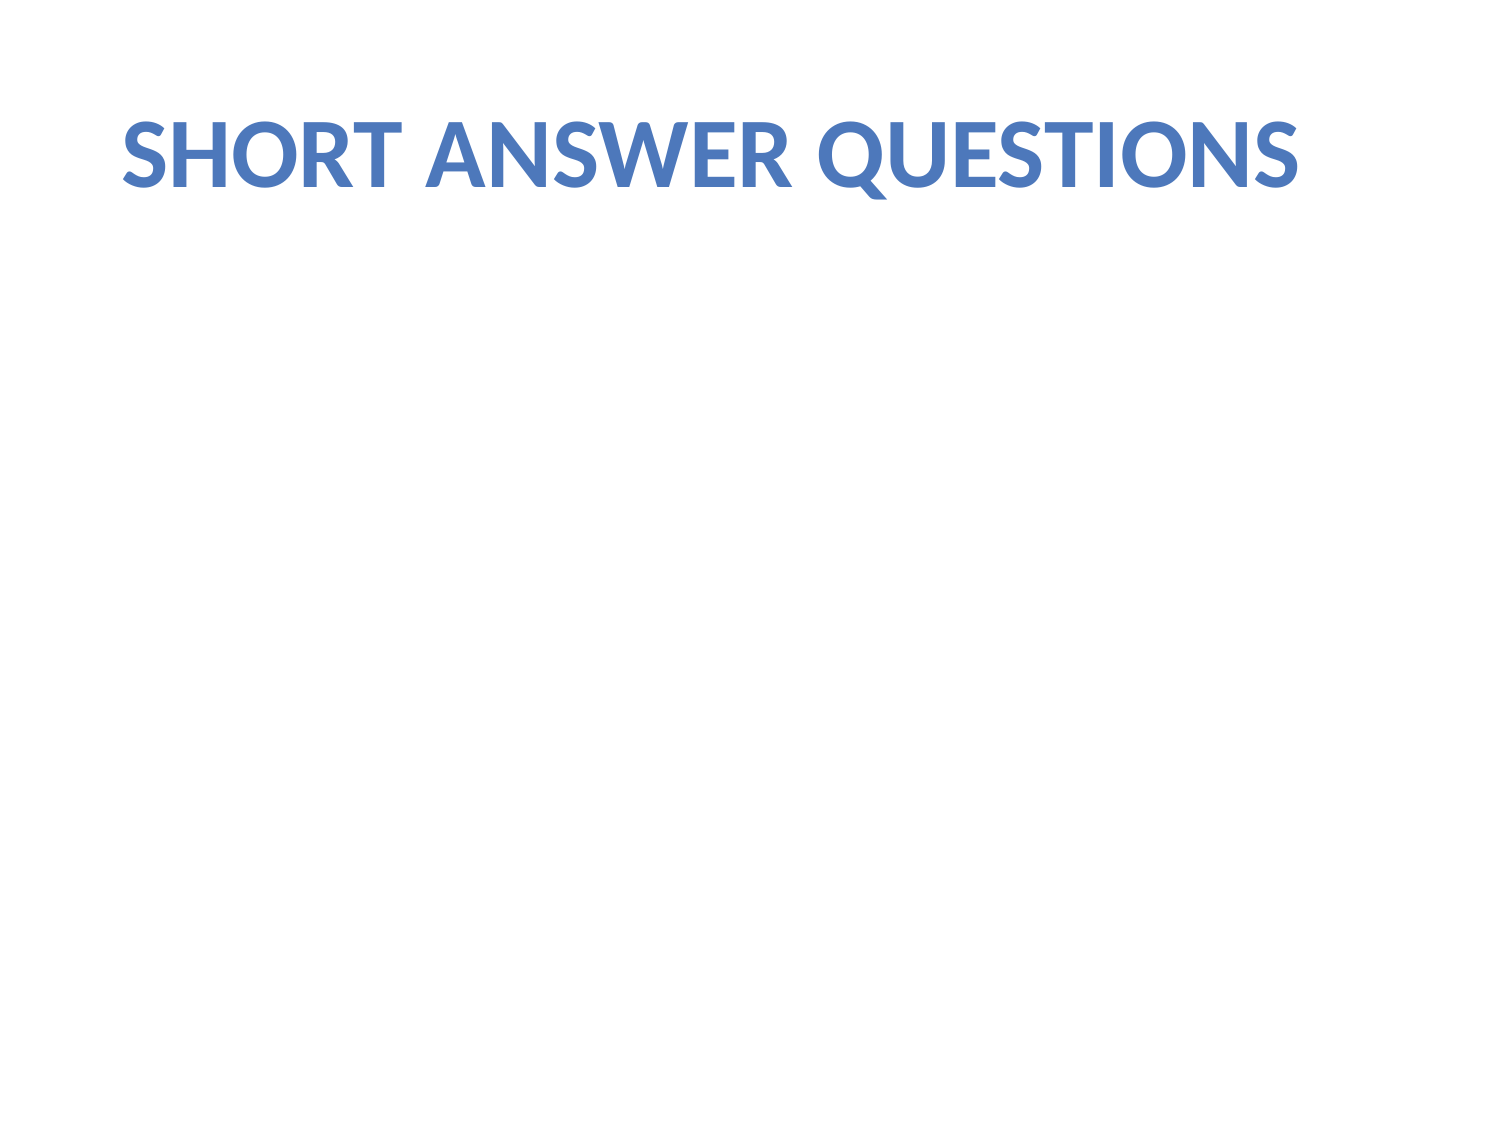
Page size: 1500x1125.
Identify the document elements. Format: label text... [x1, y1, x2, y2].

text_box SHORT ANSWER QUESTIONS [106, 80, 1318, 216]
